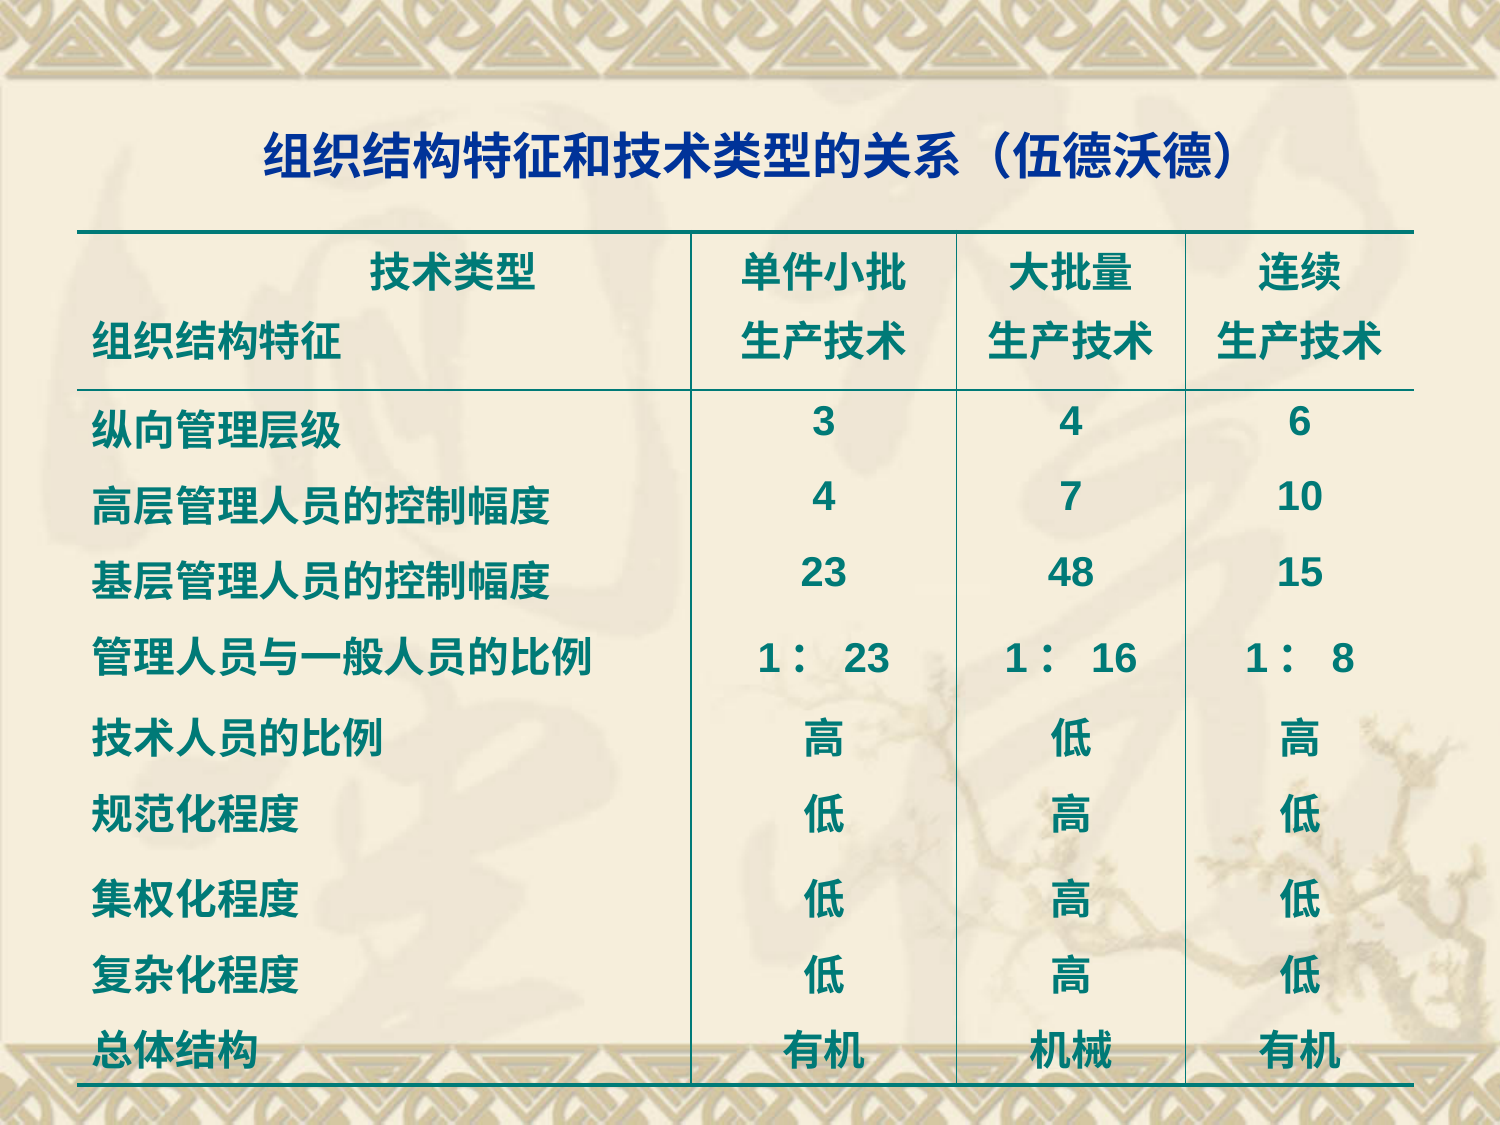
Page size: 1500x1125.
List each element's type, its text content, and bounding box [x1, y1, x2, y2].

table_cell 10 [1186, 465, 1414, 541]
table_cell 1：16 [957, 616, 1185, 698]
table_cell 高层管理人员的控制幅度 [77, 465, 690, 541]
table_cell 低 [957, 698, 1185, 773]
table_cell 48 [957, 541, 1185, 616]
table_cell 总体结构 [77, 1010, 690, 1083]
picture [0, 0, 1500, 1125]
table_cell 高 [957, 859, 1185, 934]
table_cell 低 [692, 934, 956, 1010]
table_cell 6 [1186, 391, 1414, 465]
table_cell 7 [957, 465, 1185, 541]
table_cell 基层管理人员的控制幅度 [77, 541, 690, 616]
table_cell 规范化程度 [77, 773, 690, 859]
table_cell 3 [692, 391, 956, 465]
table_cell 4 [957, 391, 1185, 465]
table_cell 低 [1186, 773, 1414, 859]
table_header 大批量 生产技术 [957, 234, 1185, 389]
table_header 连续 生产技术 [1186, 234, 1414, 389]
table_header 单件小批 生产技术 [692, 234, 956, 389]
title 组织结构特征和技术类型的关系（伍德沃德） [76, 113, 1415, 197]
table_cell 有机 [692, 1010, 956, 1083]
table_cell 低 [1186, 859, 1414, 934]
table_cell 技术人员的比例 [77, 698, 690, 773]
table_header 技术类型 组织结构特征 [77, 234, 690, 389]
table_cell 集权化程度 [77, 859, 690, 934]
table_cell 高 [1186, 698, 1414, 773]
table_cell 23 [692, 541, 956, 616]
table_cell 低 [692, 773, 956, 859]
table_cell 15 [1186, 541, 1414, 616]
table_cell 高 [957, 773, 1185, 859]
table_cell 复杂化程度 [77, 934, 690, 1010]
table_cell 低 [692, 859, 956, 934]
table_cell 1：8 [1186, 616, 1414, 698]
table_cell 4 [692, 465, 956, 541]
table_cell 有机 [1186, 1010, 1414, 1083]
table_cell 纵向管理层级 [77, 391, 690, 465]
table_cell 高 [692, 698, 956, 773]
table_cell 低 [1186, 934, 1414, 1010]
table_cell 高 [957, 934, 1185, 1010]
table_cell 管理人员与一般人员的比例 [77, 616, 690, 698]
table_cell 机械 [957, 1010, 1185, 1083]
table_cell 1：23 [692, 616, 956, 698]
